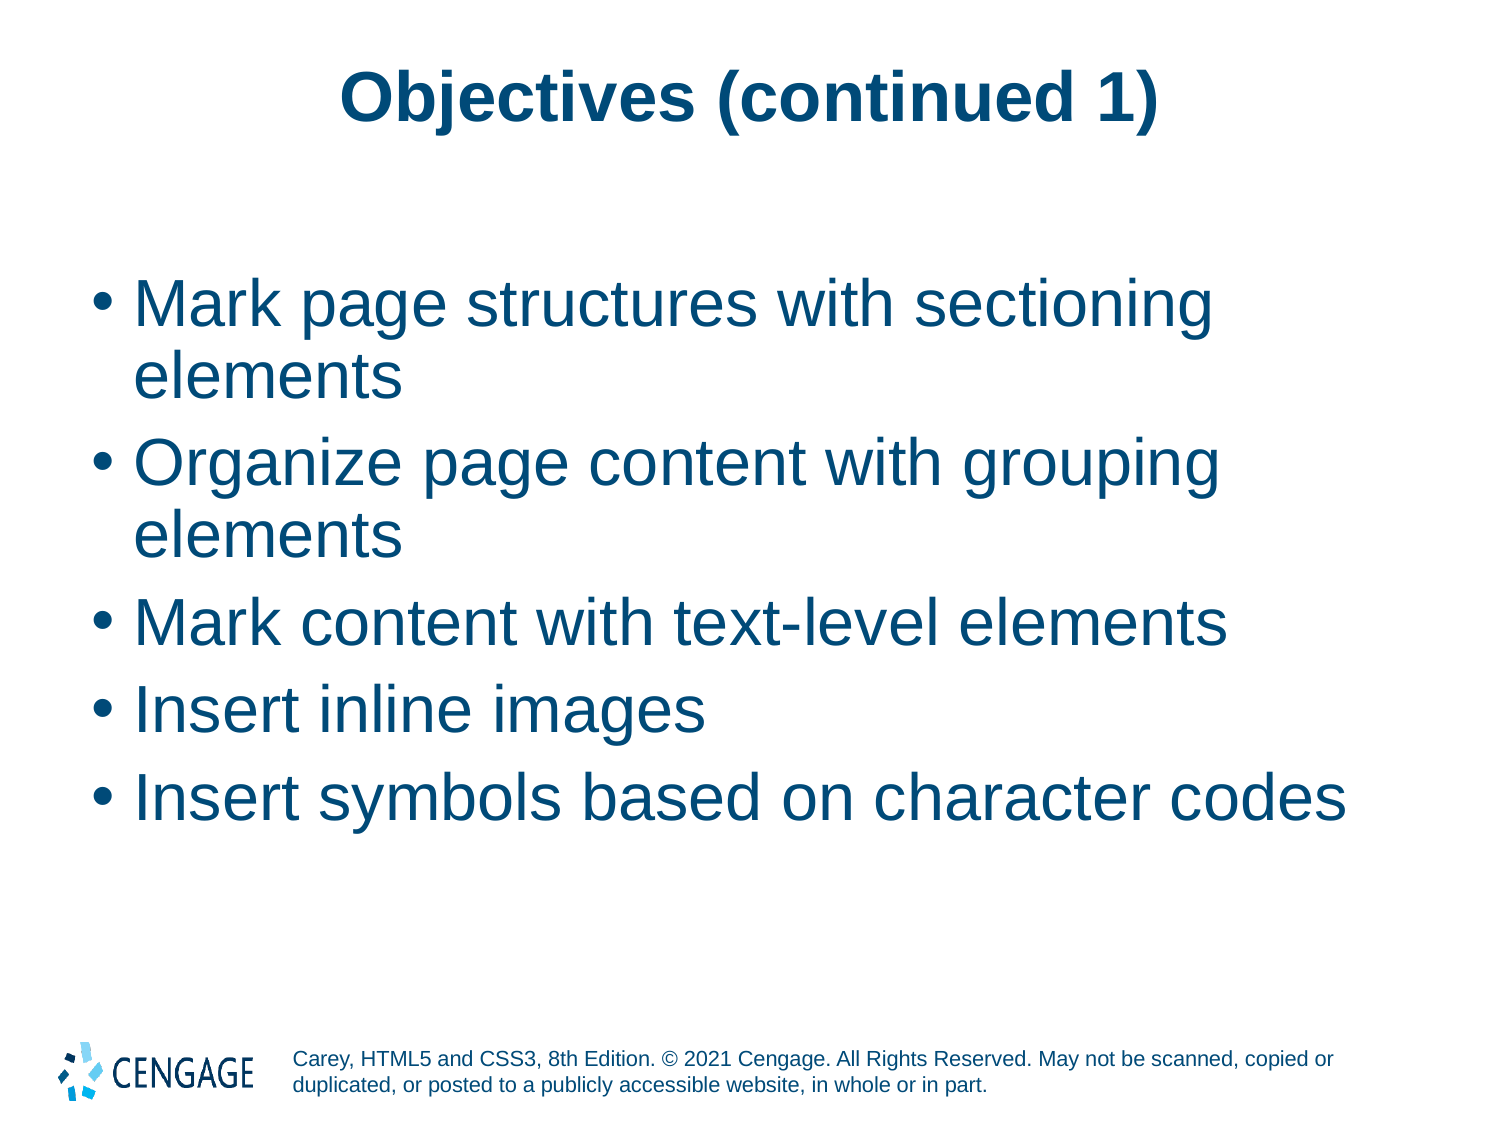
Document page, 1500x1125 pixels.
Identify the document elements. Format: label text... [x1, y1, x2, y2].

title Objectives (continued 1) [103, 59, 1397, 171]
list Mark page structures with sectioning elements Organize page content with grouping elements Mark content with text-level elements Insert inline images Insert symbols based on character codes [91, 268, 1410, 990]
picture [58, 1042, 253, 1101]
